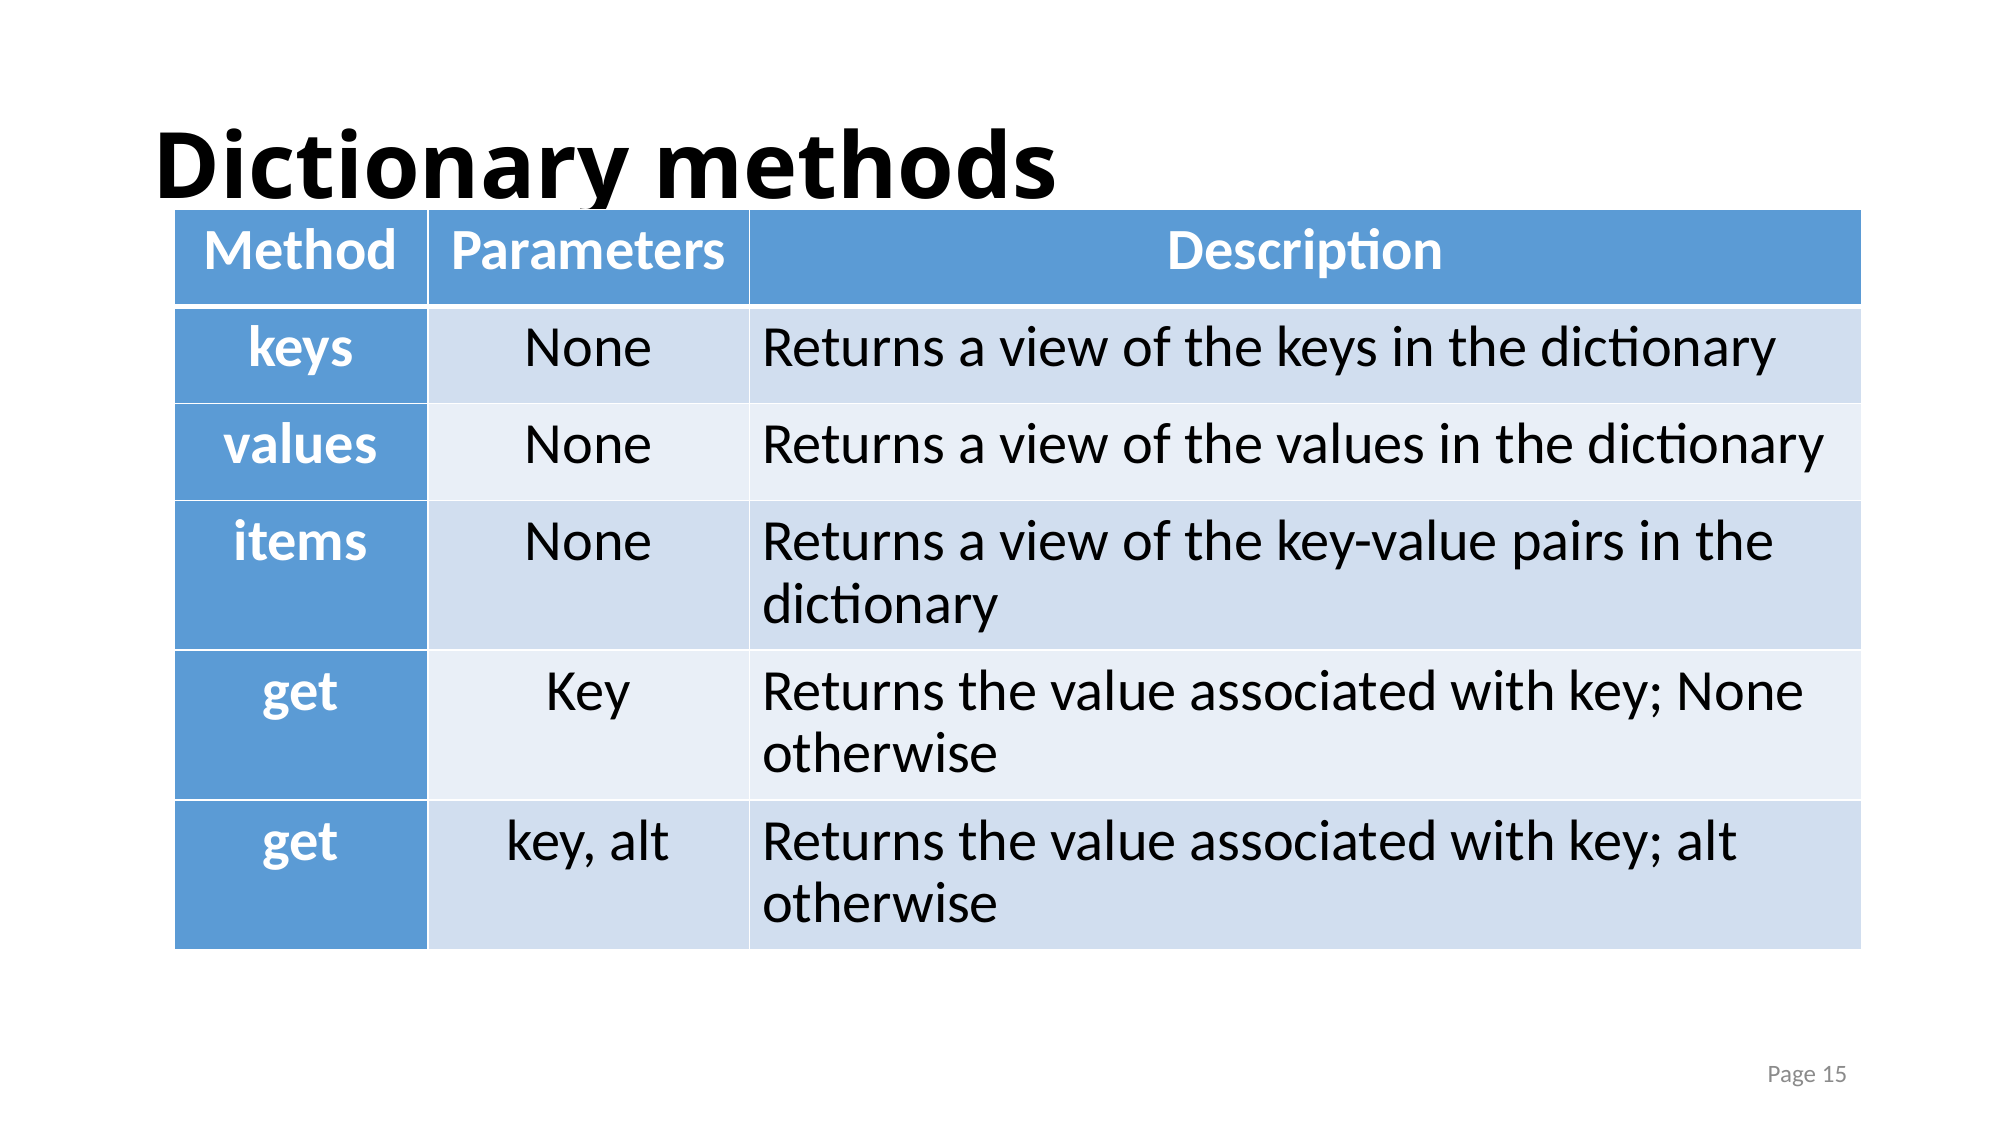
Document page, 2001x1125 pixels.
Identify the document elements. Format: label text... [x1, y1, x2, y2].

table_header Method [175, 210, 427, 304]
table_cell Returns a view of the values in the dictionary [750, 404, 1861, 500]
title Dictionary methods [137, 59, 1863, 278]
table_cell None [429, 309, 749, 403]
table_cell keys [175, 309, 427, 403]
table_cell Returns the value associated with key; None otherwise [750, 651, 1861, 799]
table_header Parameters [429, 210, 749, 304]
table_cell Returns a view of the key-value pairs in the dictionary [750, 501, 1861, 649]
table_cell values [175, 404, 427, 500]
table_cell Returns the value associated with key; alt otherwise [750, 801, 1861, 949]
table_cell get [175, 651, 427, 799]
table_cell key, alt [429, 801, 749, 949]
table_cell Returns a view of the keys in the dictionary [750, 309, 1861, 403]
table_cell Key [429, 651, 749, 799]
table_cell items [175, 501, 427, 649]
table_cell get [175, 801, 427, 949]
table_cell None [429, 404, 749, 500]
table_header Description [750, 210, 1861, 304]
table_cell None [429, 501, 749, 649]
slide_number Page 15 [1412, 1042, 1863, 1103]
